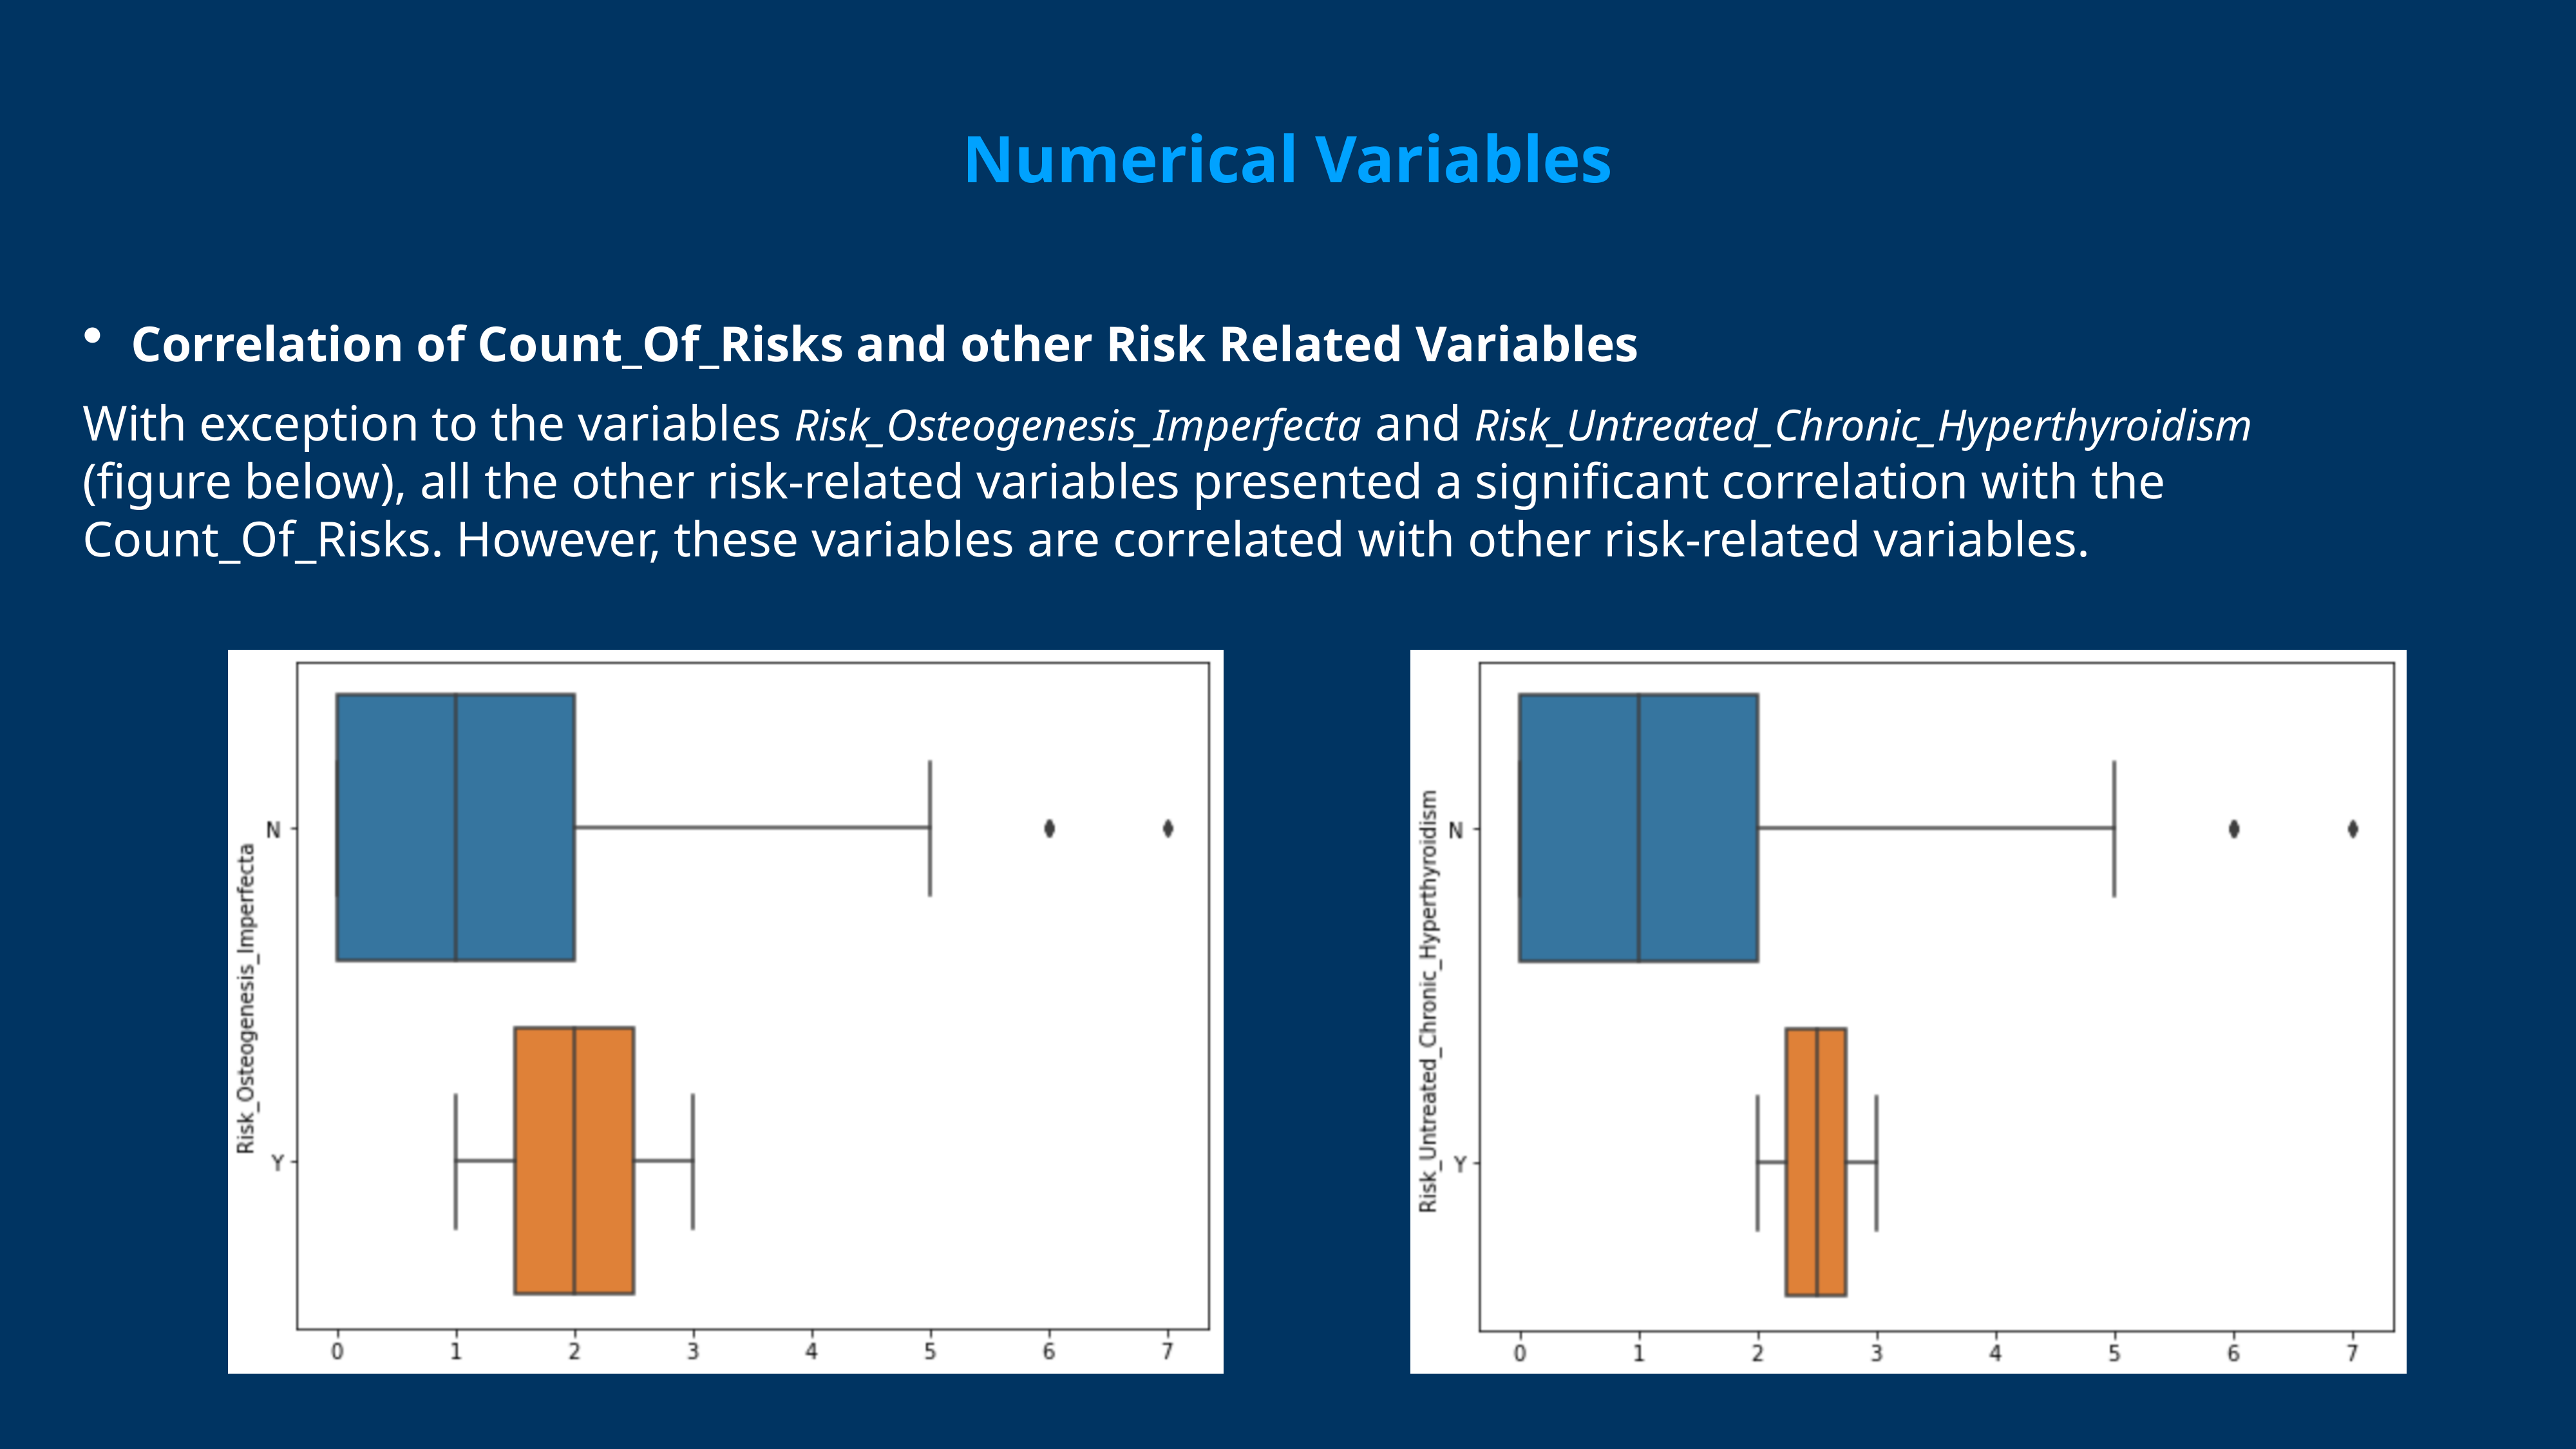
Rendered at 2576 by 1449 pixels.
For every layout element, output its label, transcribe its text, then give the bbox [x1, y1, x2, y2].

text_box Correlation of Count_Of_Risks and other Risk Related Variables [77, 307, 1906, 377]
picture [228, 650, 1224, 1374]
text_box With exception to the variables Risk_Osteogenesis_Imperfecta and Risk_Untreated_Chronic_Hyperthyroidism (figure below), all the other risk-related variables presented a significant correlation with the Count_Of_Risks. However, these variables are correlated with other risk-related variables. [77, 387, 2291, 572]
text_box Numerical Variables [6, 113, 2570, 201]
picture [1410, 650, 2407, 1374]
